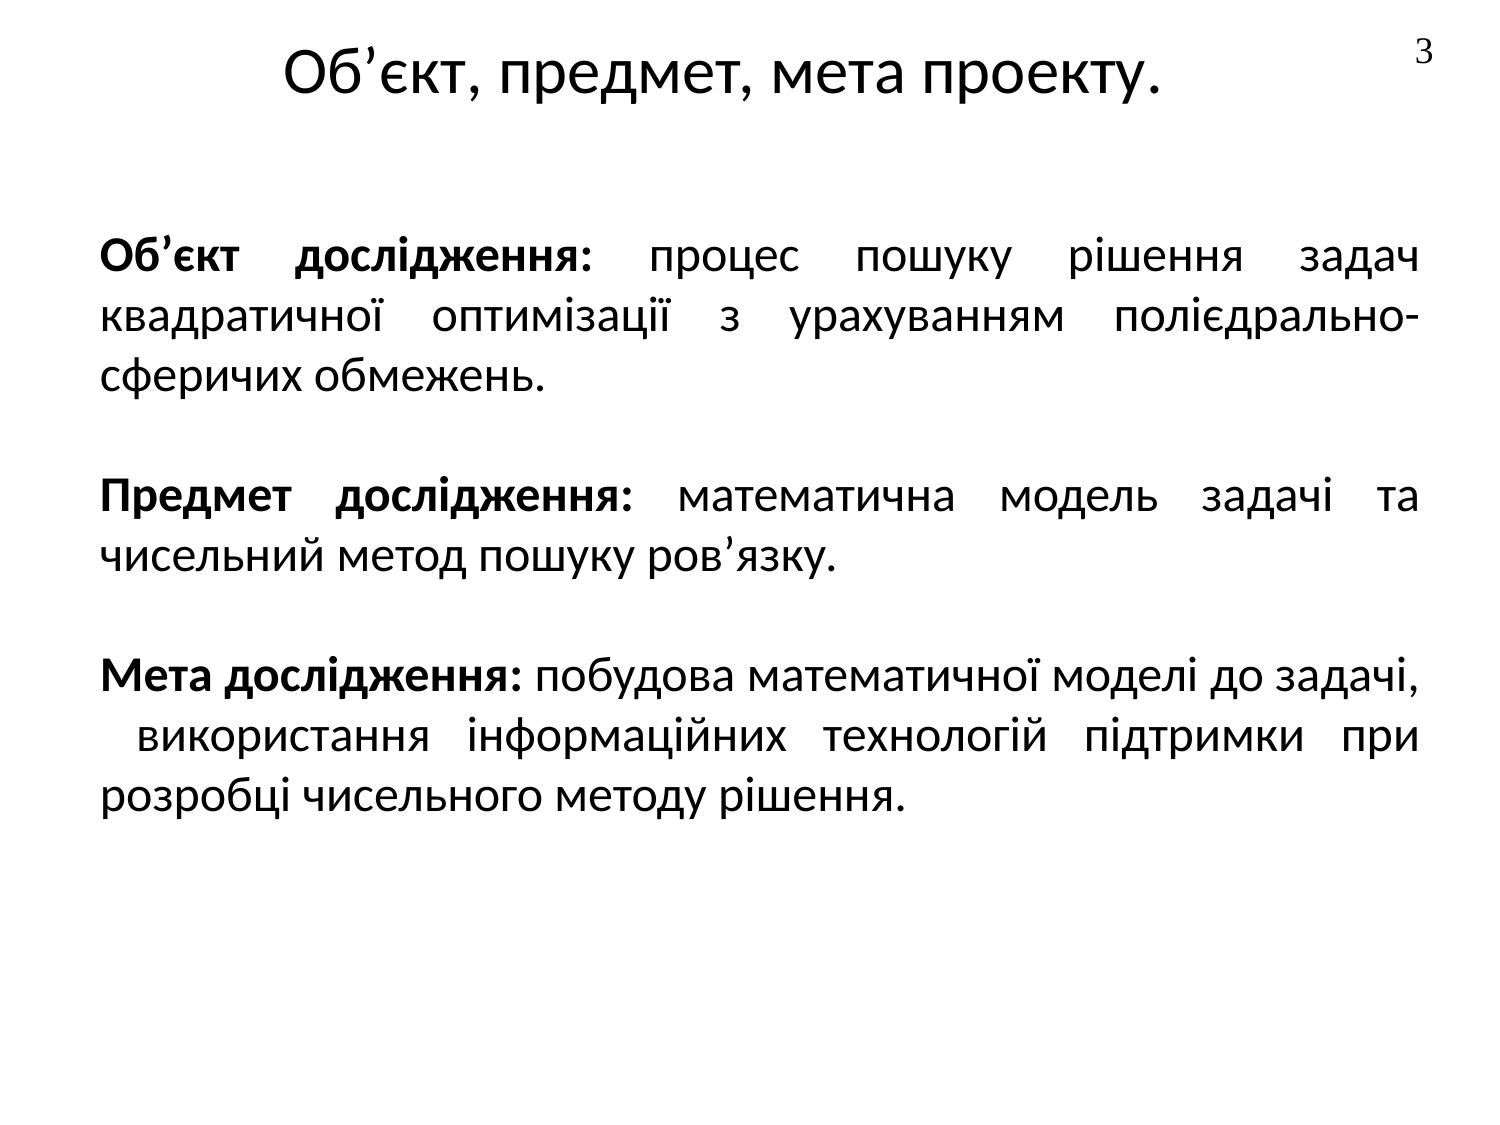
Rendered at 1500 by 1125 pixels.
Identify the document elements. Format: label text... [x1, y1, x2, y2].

text_box Об’єкт, предмет, мета проекту. [171, 19, 1276, 114]
text_box 3 [1399, 19, 1471, 79]
text_box Об’єкт дослідження: процес пошуку рішення задач квадратичної оптимізації з урахуванням полієдрально-сферичих обмежень. Предмет дослідження: математична модель задачі та чисельний метод пошуку ров’язку. Мета дослідження: побудова математичної моделі до задачі, використання інформаційних технологій підтримки при розробці чисельного методу рішення. [85, 214, 1436, 830]
